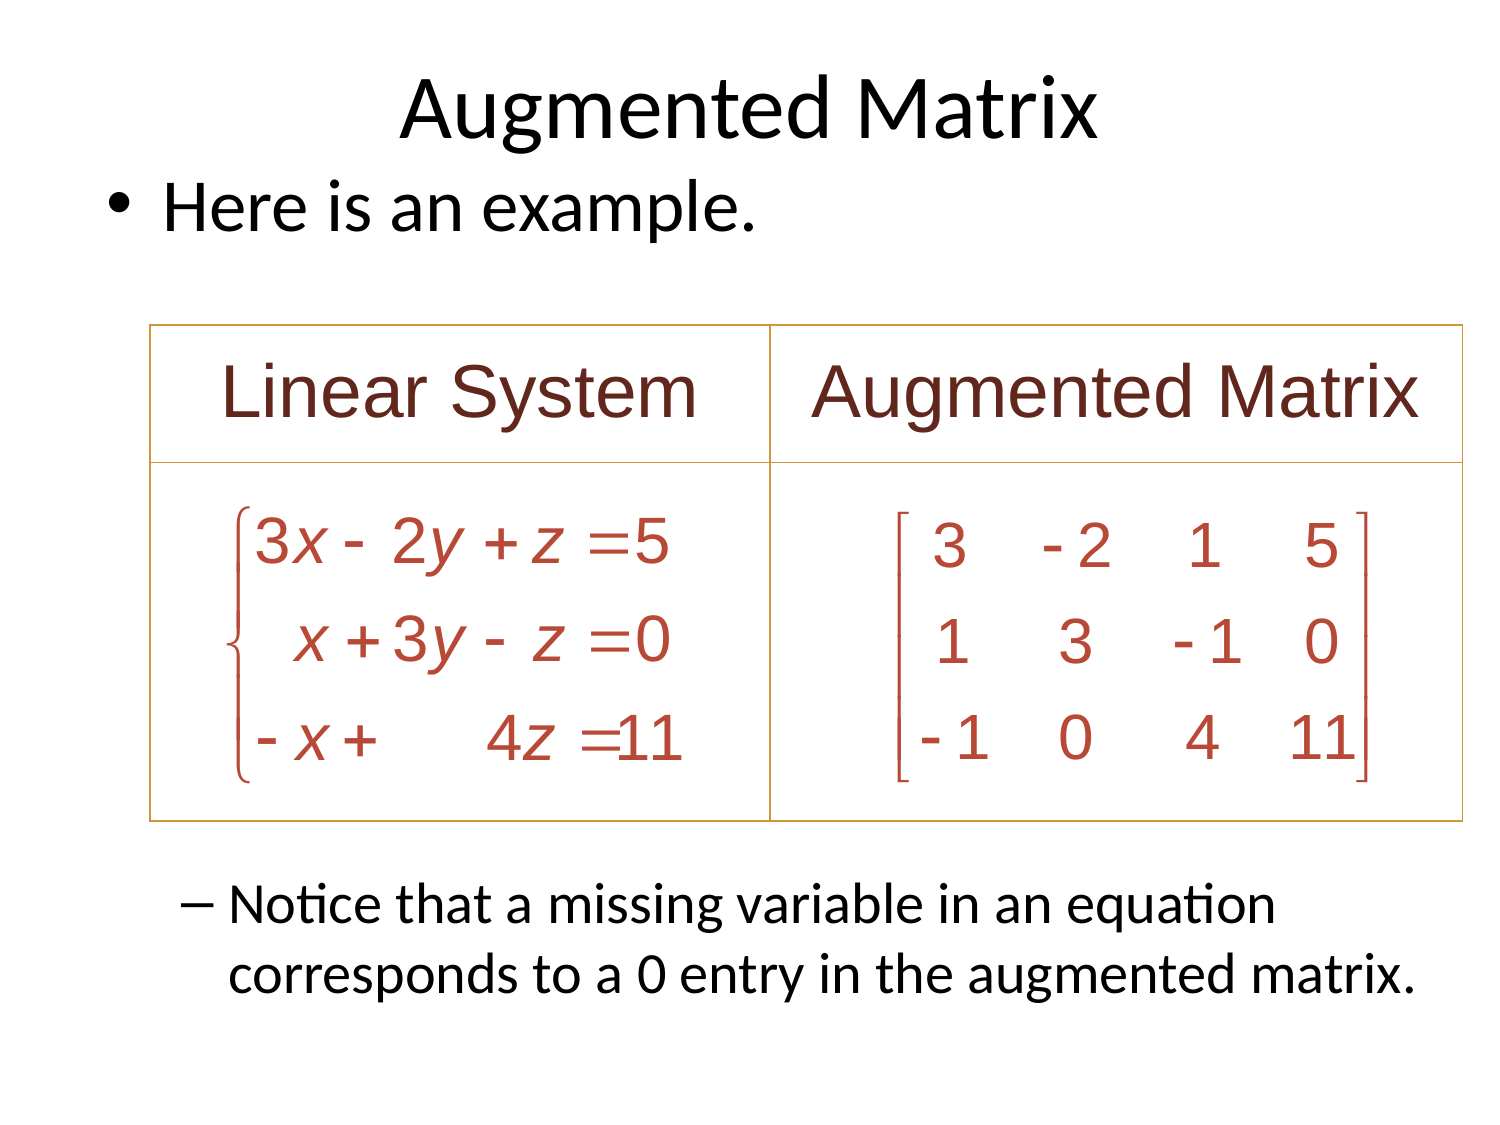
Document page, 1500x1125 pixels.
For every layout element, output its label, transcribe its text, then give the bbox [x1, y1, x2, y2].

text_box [212, 491, 689, 799]
table_cell [151, 463, 769, 820]
title Augmented Matrix [75, 7, 1425, 196]
table_cell [771, 463, 1462, 820]
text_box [882, 497, 1391, 797]
table_header Augmented Matrix [771, 326, 1462, 462]
table_header Linear System [151, 326, 769, 462]
list Here is an example. Notice that a missing variable in an equation corresponds to a 0 entry in the augmented matrix. [91, 148, 1479, 1110]
